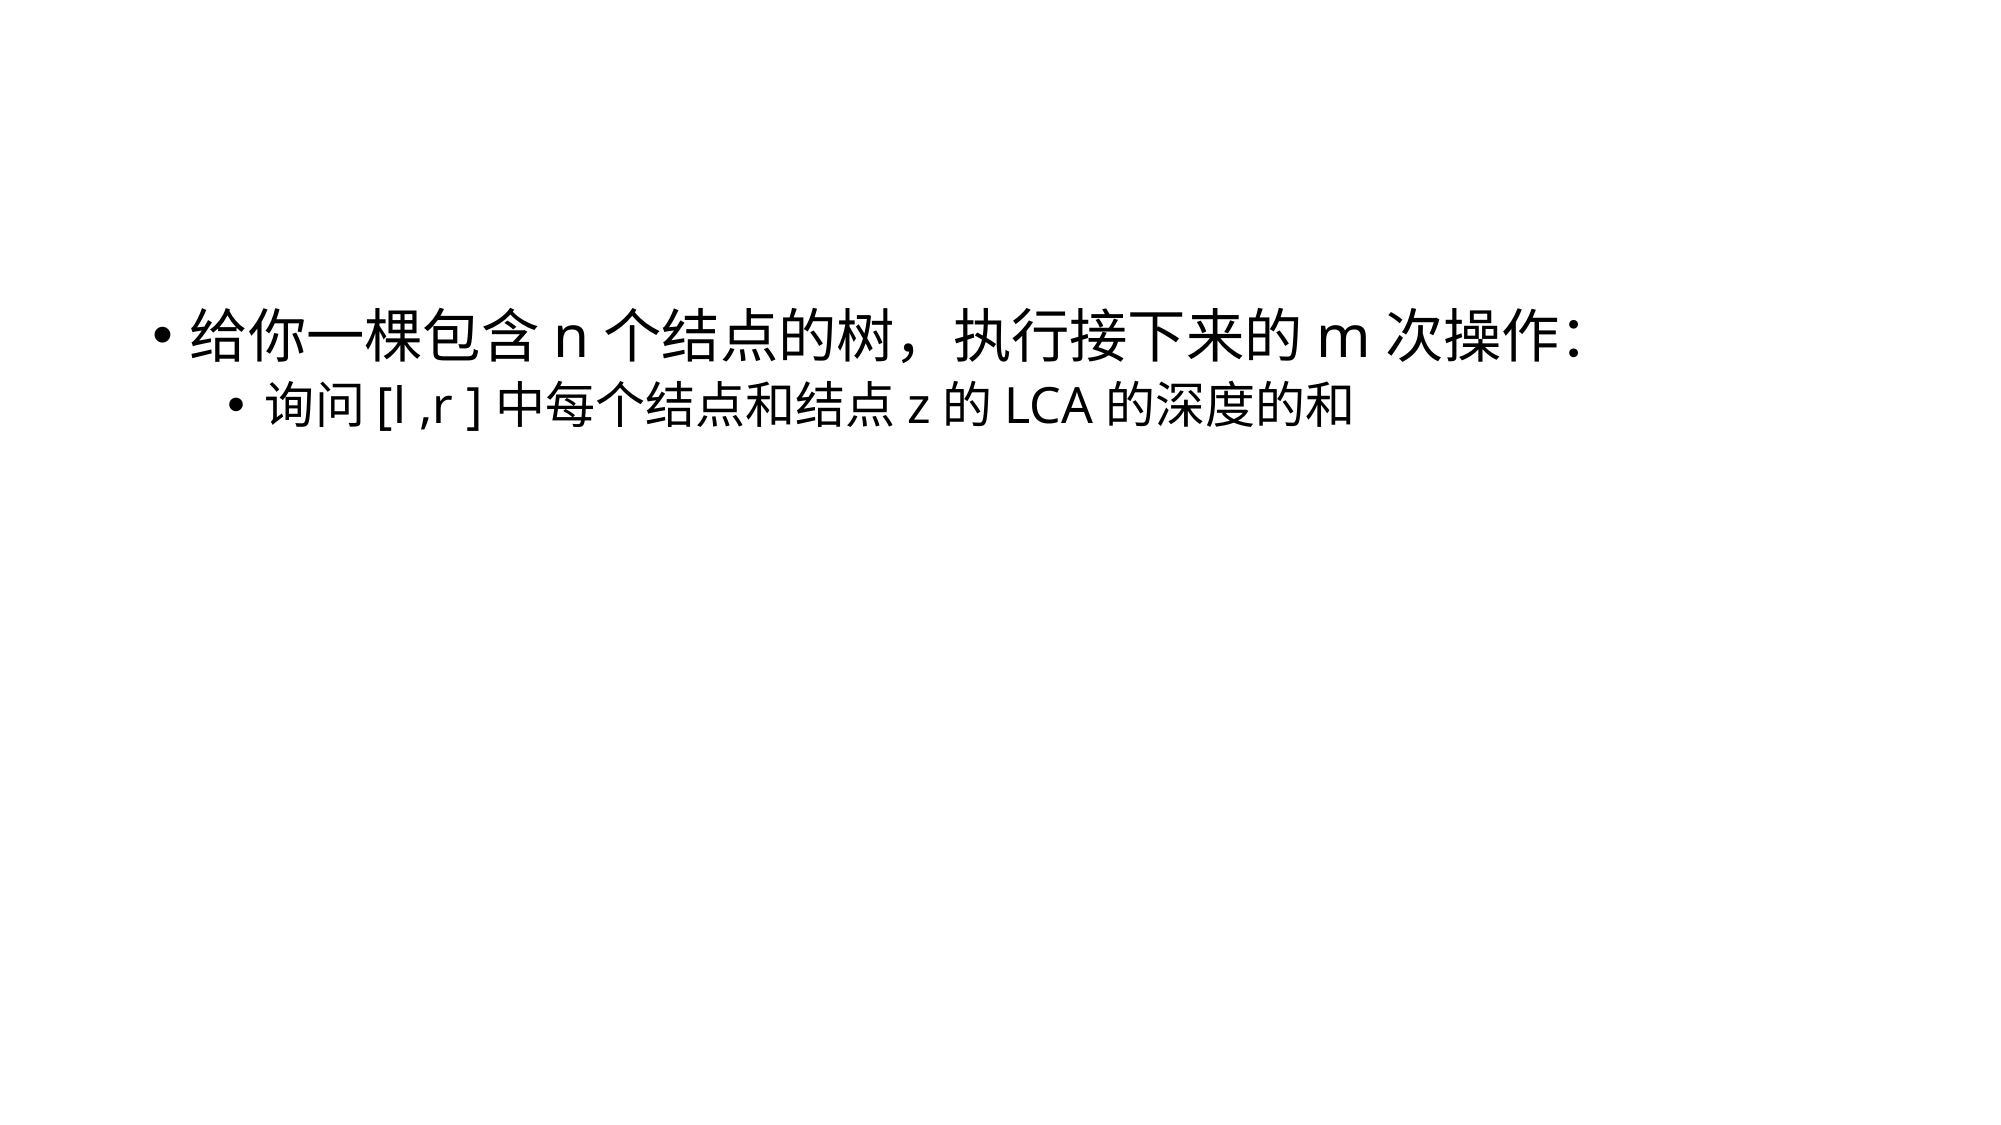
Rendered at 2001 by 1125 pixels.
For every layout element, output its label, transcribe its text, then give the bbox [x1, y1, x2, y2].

list 给你一棵包含n个结点的树，执行接下来的m次操作： 询问[l ,r ]中每个结点和结点z的LCA的深度的和 [137, 299, 1863, 1014]
